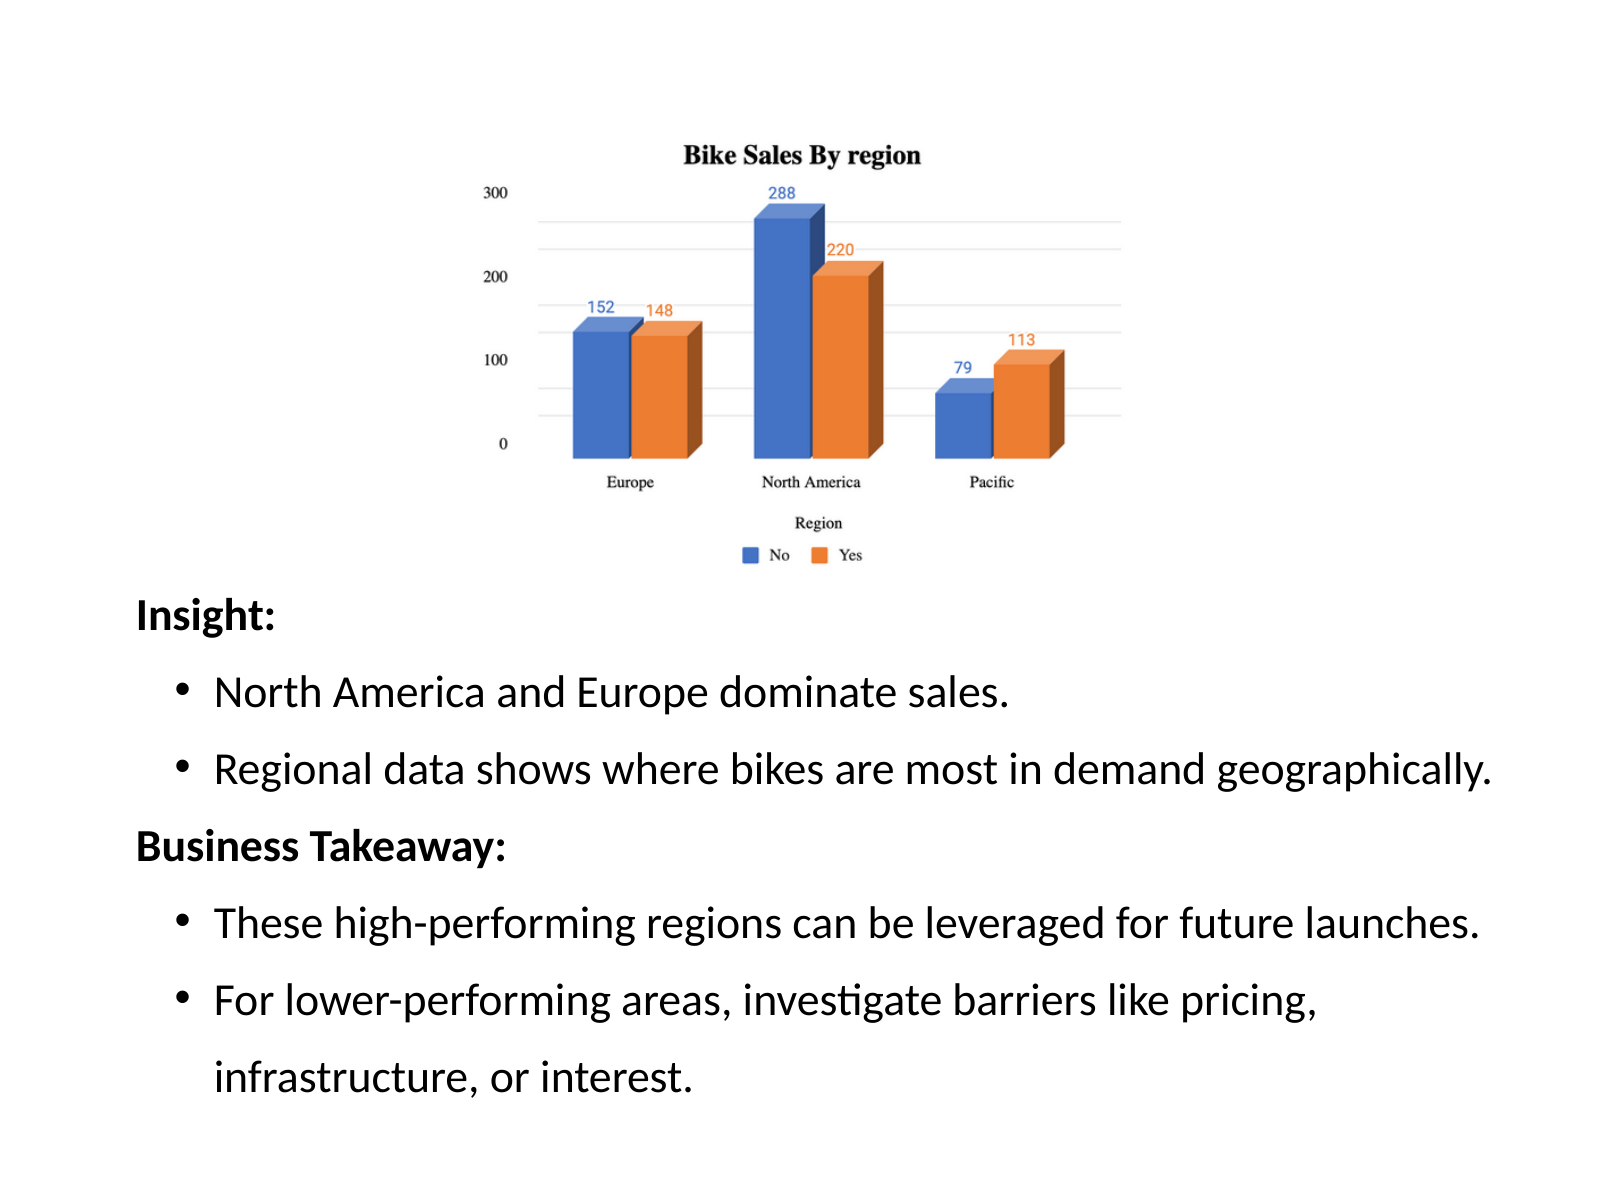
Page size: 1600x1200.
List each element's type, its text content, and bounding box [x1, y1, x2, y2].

text_box [460, 119, 1145, 562]
text_box Insight: North America and Europe dominate sales. Regional data shows where bikes are most in demand geographically. Business Takeaway: These high-performing regions can be leveraged for future launches. For lower-performing areas, investigate barriers like pricing, infrastructure, or interest. [135, 562, 1496, 1102]
